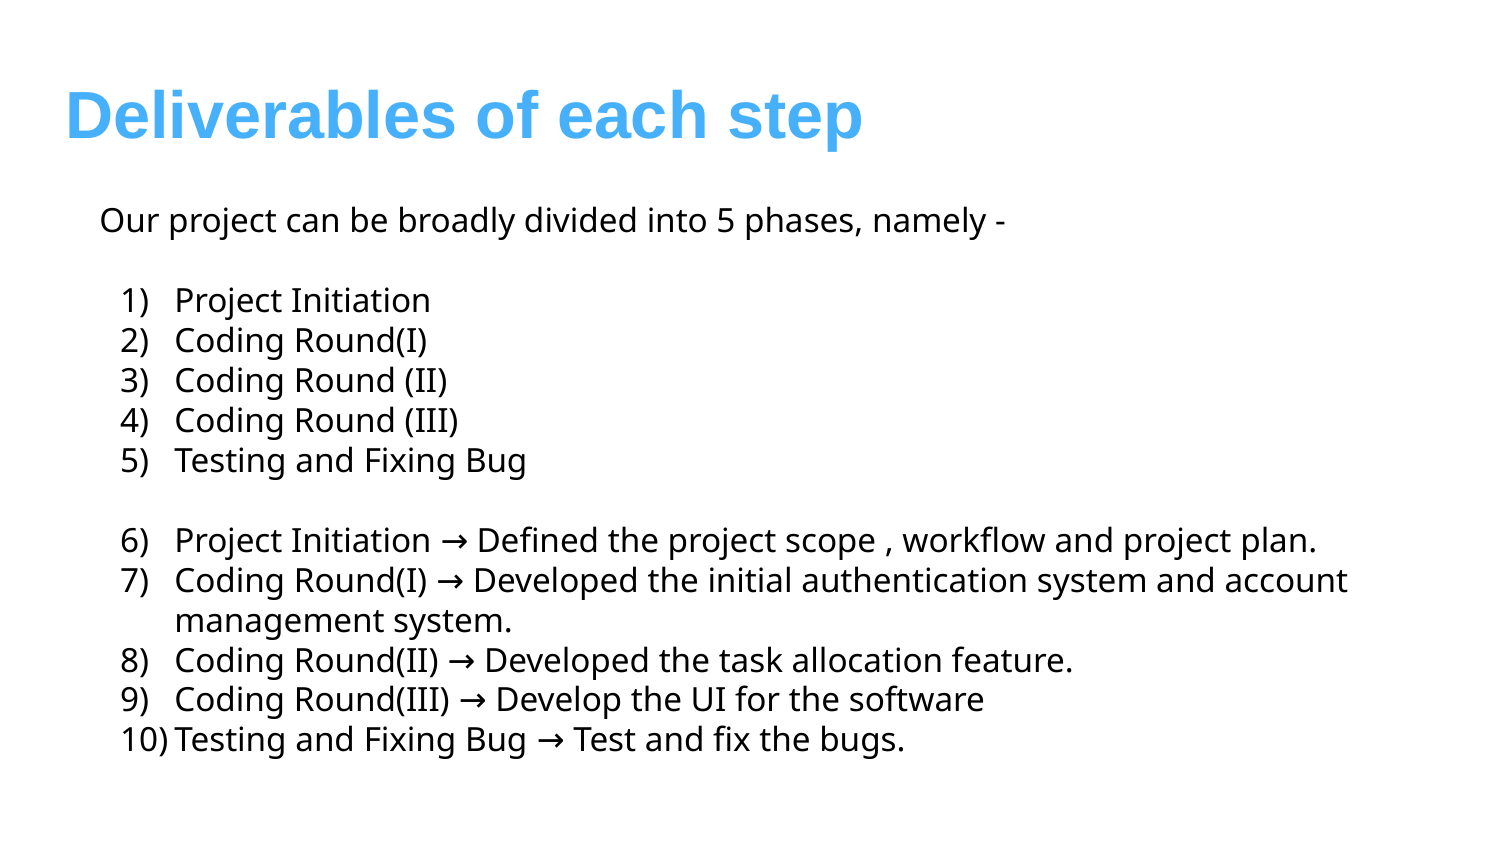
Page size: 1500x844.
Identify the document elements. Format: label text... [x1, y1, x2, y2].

text_box Deliverables of each step [50, 57, 1377, 168]
text_box Our project can be broadly divided into 5 phases, namely - Project Initiation Coding Round(I) Coding Round (II) Coding Round (III) Testing and Fixing Bug Project Initiation → Defined the project scope , workflow and project plan. Coding Round(I) → Developed the initial authentication system and account management system. Coding Round(II) → Developed the task allocation feature. Coding Round(III) → Develop the UI for the software Testing and Fixing Bug → Test and fix the bugs. [84, 184, 1447, 827]
